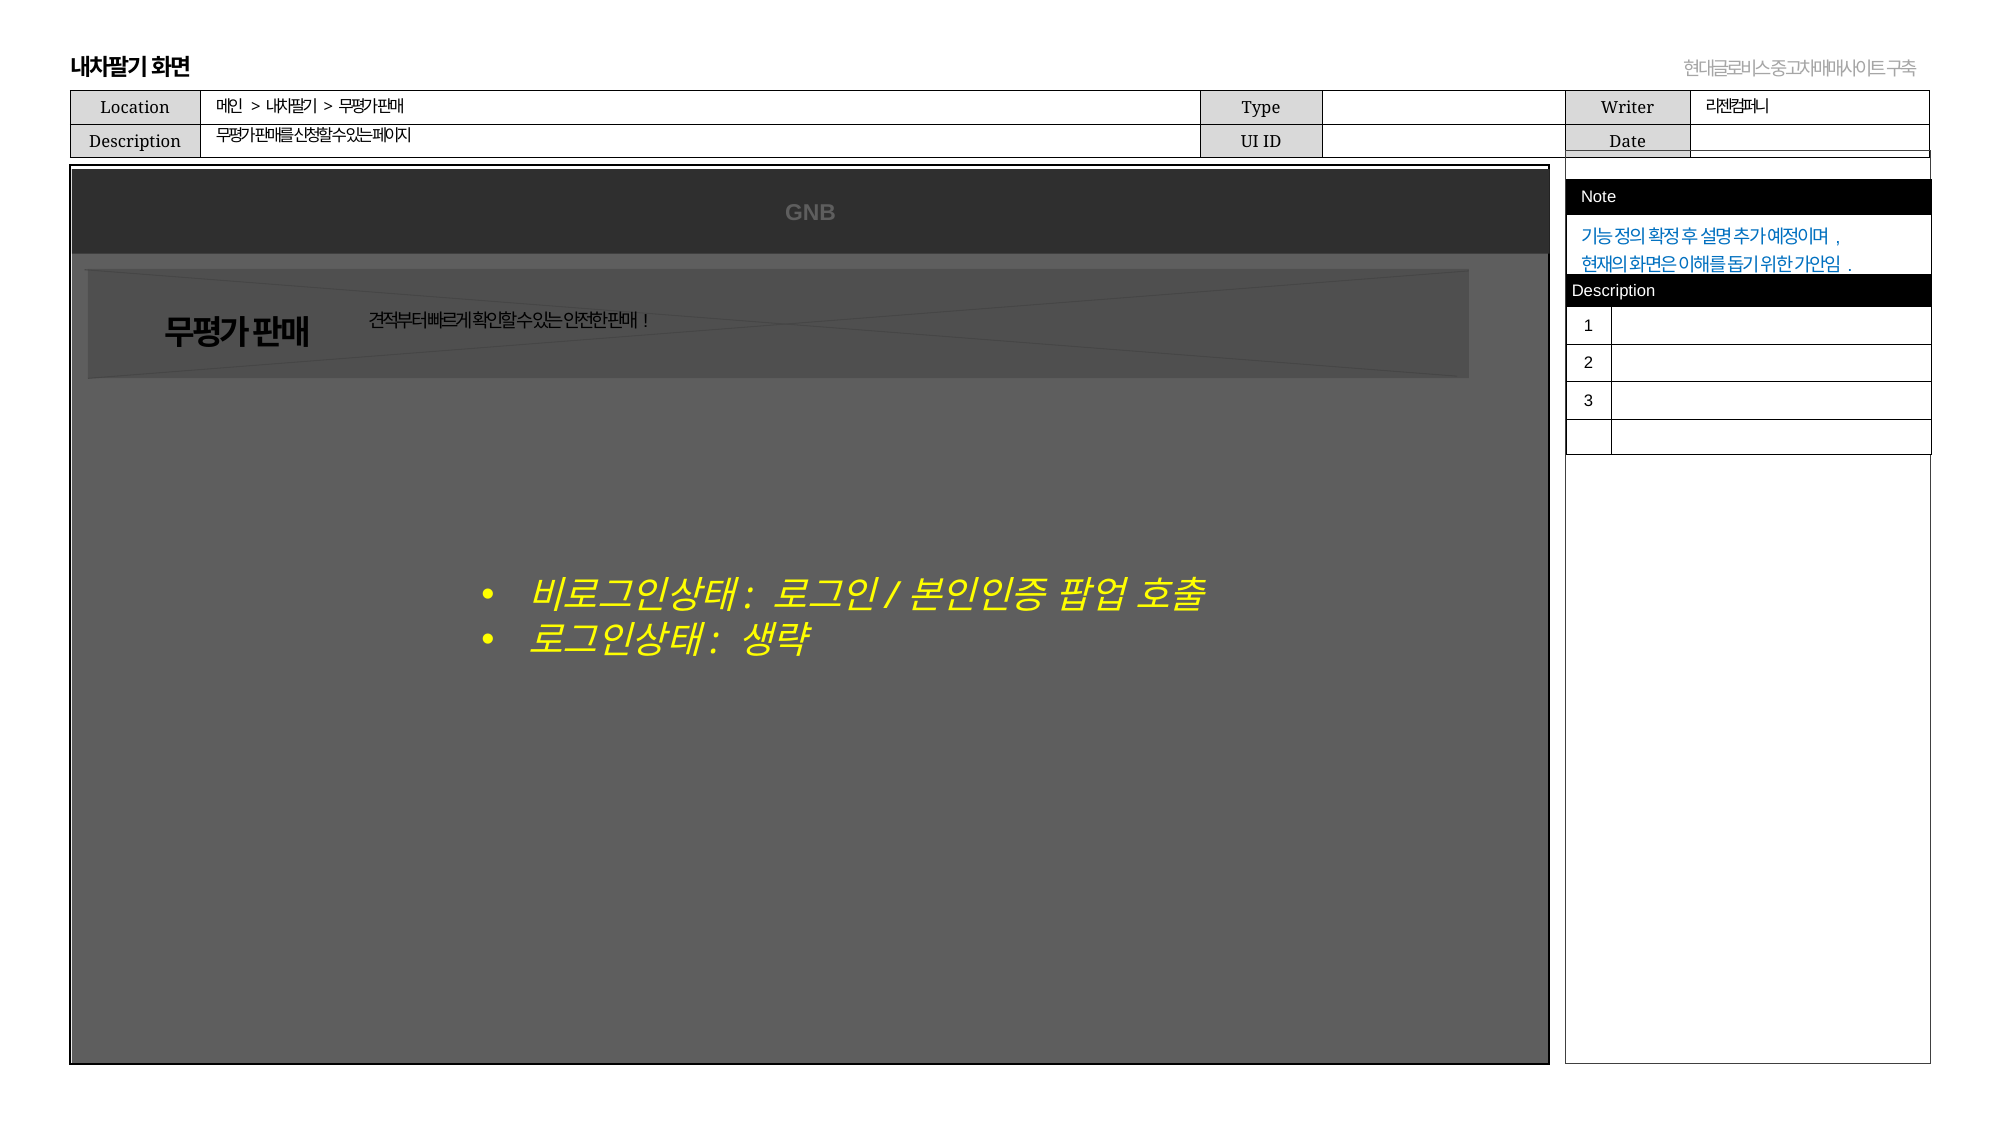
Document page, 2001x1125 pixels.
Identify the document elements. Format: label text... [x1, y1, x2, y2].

table_cell 2 [1567, 345, 1611, 381]
list 무평가 판매를 신청할 수 있는 페이지 [200, 120, 1201, 151]
table_cell 기능 정의 확정 후 설명 추가 예정이며, 현재의 화면은 이해를 돕기 위한 가안임. [1567, 215, 1931, 274]
table_cell [1612, 420, 1931, 454]
table_cell [1567, 420, 1611, 454]
table_header Note [1567, 180, 1931, 214]
table_cell 3 [1567, 382, 1611, 419]
text_box [71, 168, 1550, 1066]
table_cell 1 [1567, 307, 1611, 344]
list 리젠컴퍼니 [1690, 91, 1930, 122]
table_cell [1612, 345, 1931, 381]
table_cell [1612, 307, 1931, 344]
text_box 비로그인상태: 로그인/본인인증 팝업 호출 로그인상태: 생략 [466, 563, 1220, 669]
table_cell [1612, 382, 1931, 419]
table_cell Description [1567, 275, 1931, 306]
list 내차팔기 화면 [70, 56, 678, 82]
list 메인 > 내차팔기 > 무평가 판매 [200, 91, 1201, 120]
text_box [84, 268, 1469, 379]
